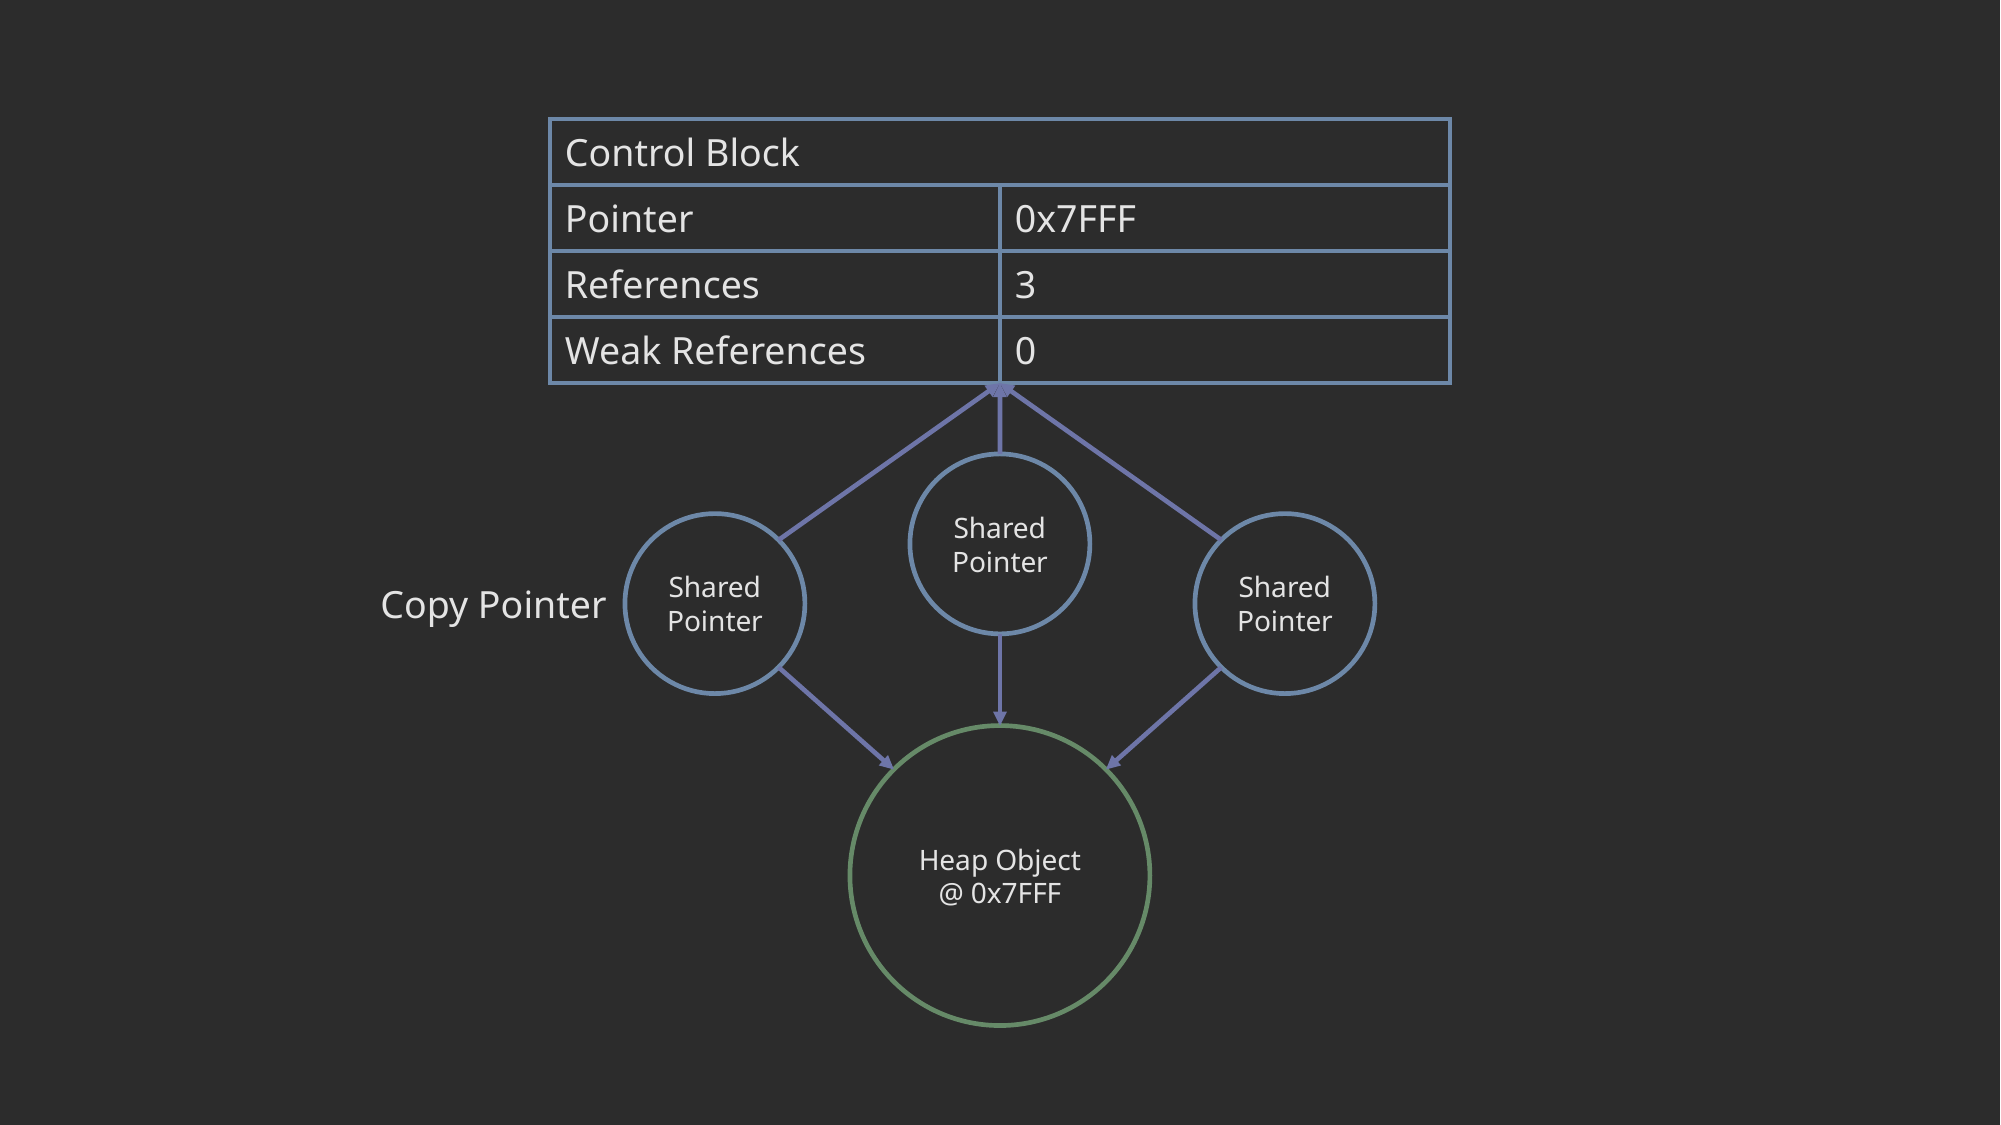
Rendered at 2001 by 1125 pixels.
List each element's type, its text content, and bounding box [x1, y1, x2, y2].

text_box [1001, 361, 1222, 541]
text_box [778, 666, 895, 770]
table_header Control Block [552, 121, 1448, 183]
text_box Copy Pointer [365, 573, 622, 634]
text_box Shared Pointer [624, 513, 805, 694]
text_box Heap Object @ 0x7FFF [849, 725, 1150, 1026]
table_cell 3 [1002, 253, 1448, 315]
table_cell Pointer [552, 187, 998, 249]
table_cell 0 [1002, 319, 1448, 381]
text_box Shared Pointer [1194, 513, 1375, 694]
table_cell 0x7FFF [1002, 187, 1448, 249]
table_cell Weak References [552, 319, 998, 381]
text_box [778, 361, 1001, 541]
text_box Shared Pointer [909, 541, 1090, 634]
table_cell References [552, 253, 998, 315]
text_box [1105, 666, 1222, 770]
